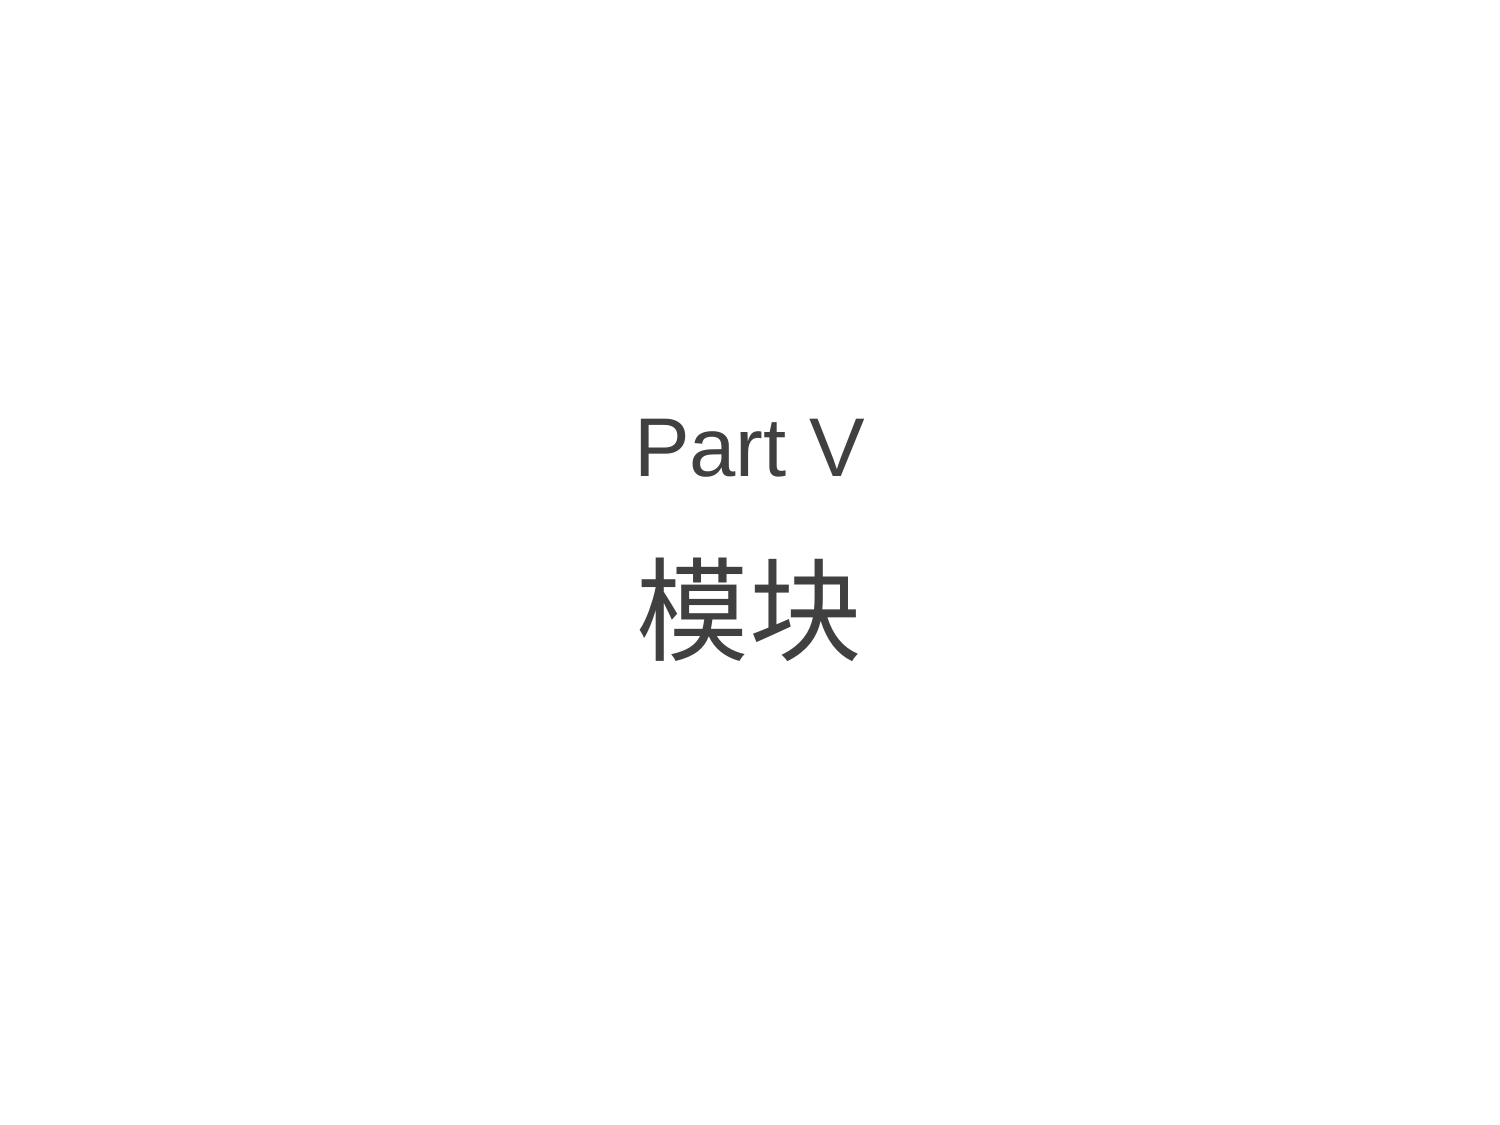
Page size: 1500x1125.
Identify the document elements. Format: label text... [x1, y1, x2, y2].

list Part V [186, 364, 1314, 501]
title 模块 [186, 505, 1312, 684]
